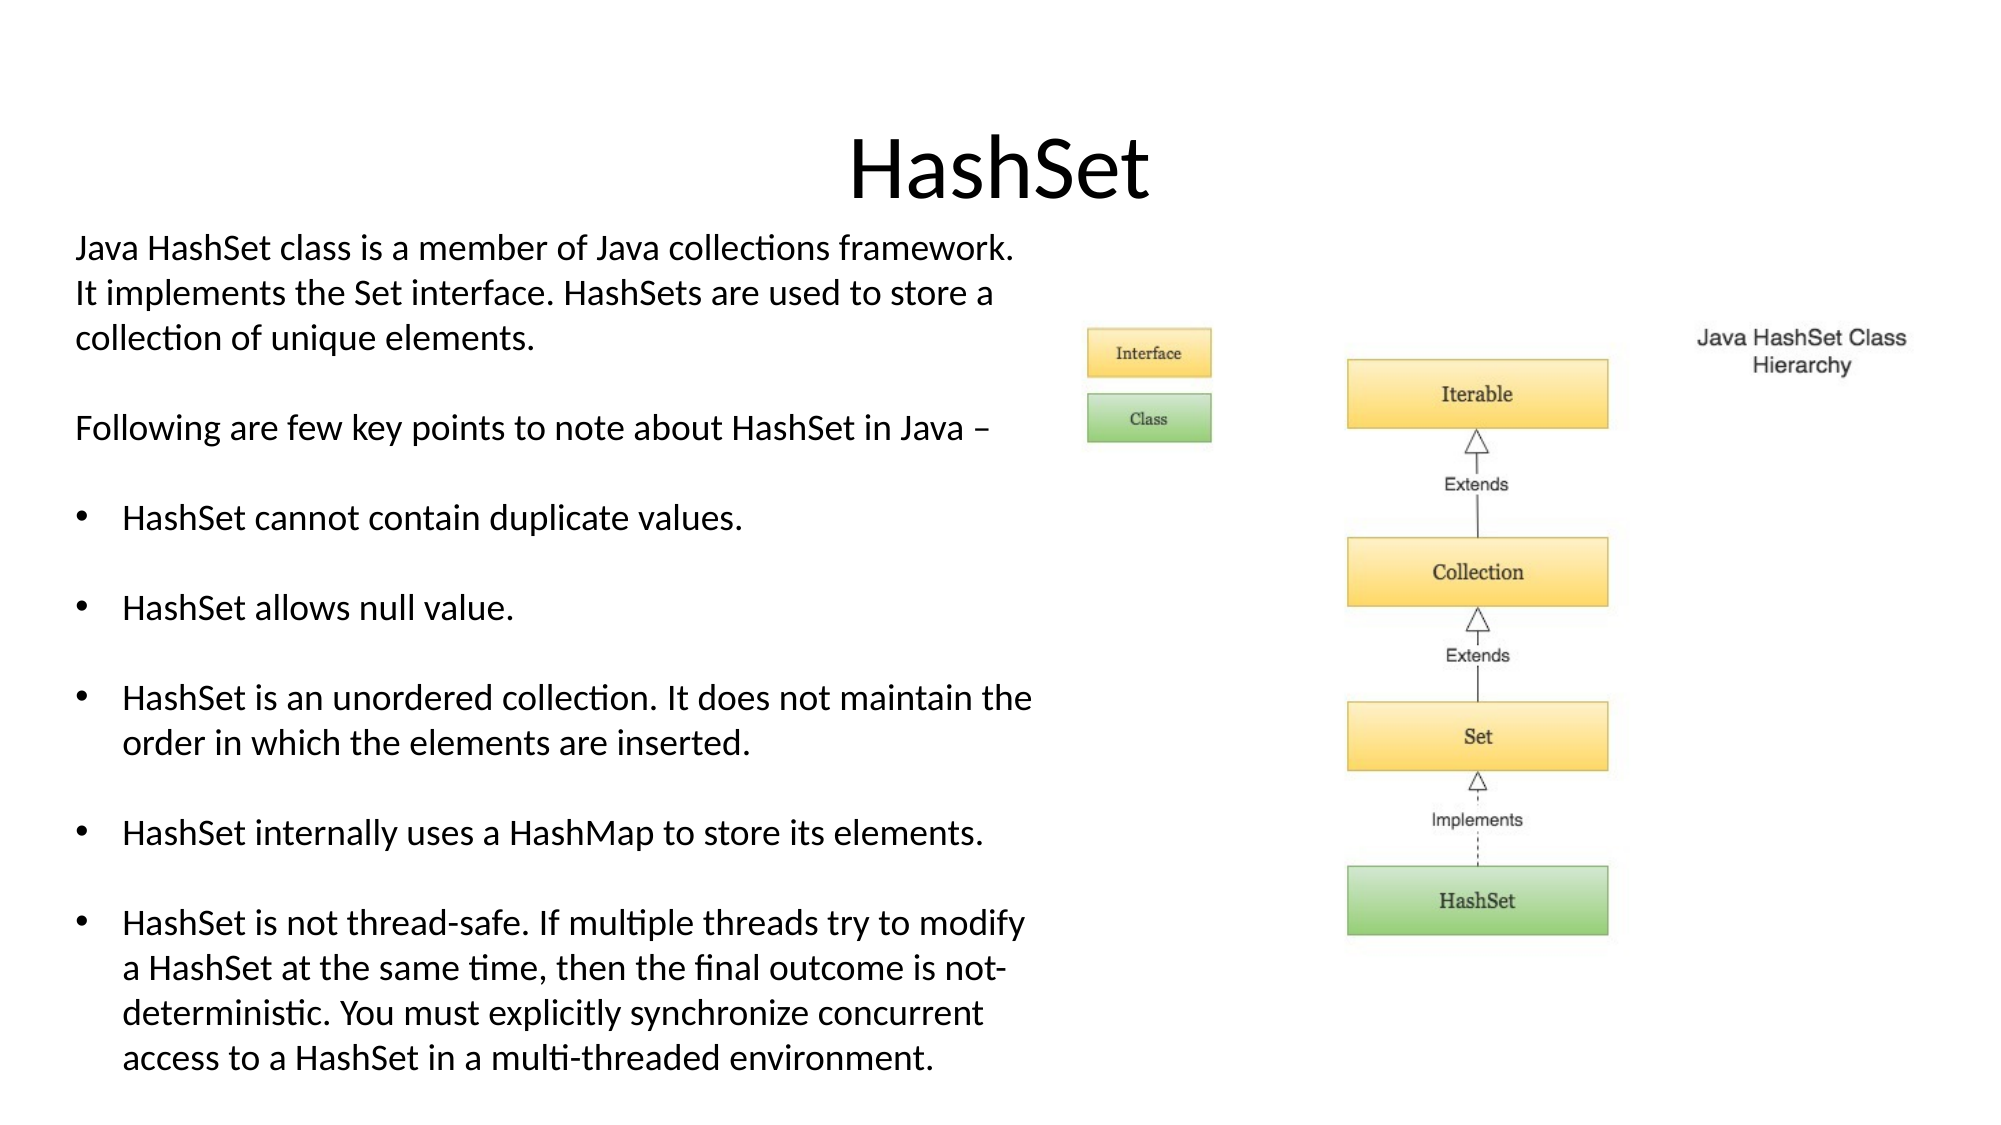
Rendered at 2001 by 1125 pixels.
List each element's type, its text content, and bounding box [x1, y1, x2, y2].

text_box Java HashSet class is a member of Java collections framework. It implements the Set interface. HashSets are used to store a collection of unique elements. Following are few key points to note about HashSet in Java – HashSet cannot contain duplicate values. HashSet allows null value. HashSet is an unordered collection. It does not maintain the order in which the elements are inserted. HashSet internally uses a HashMap to store its elements. HashSet is not thread-safe. If multiple threads try to modify a HashSet at the same time, then the final outcome is not-deterministic. You must explicitly synchronize concurrent access to a HashSet in a multi-threaded environment. [60, 215, 1061, 1094]
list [1060, 276, 1985, 963]
title HashSet [137, 59, 1863, 275]
